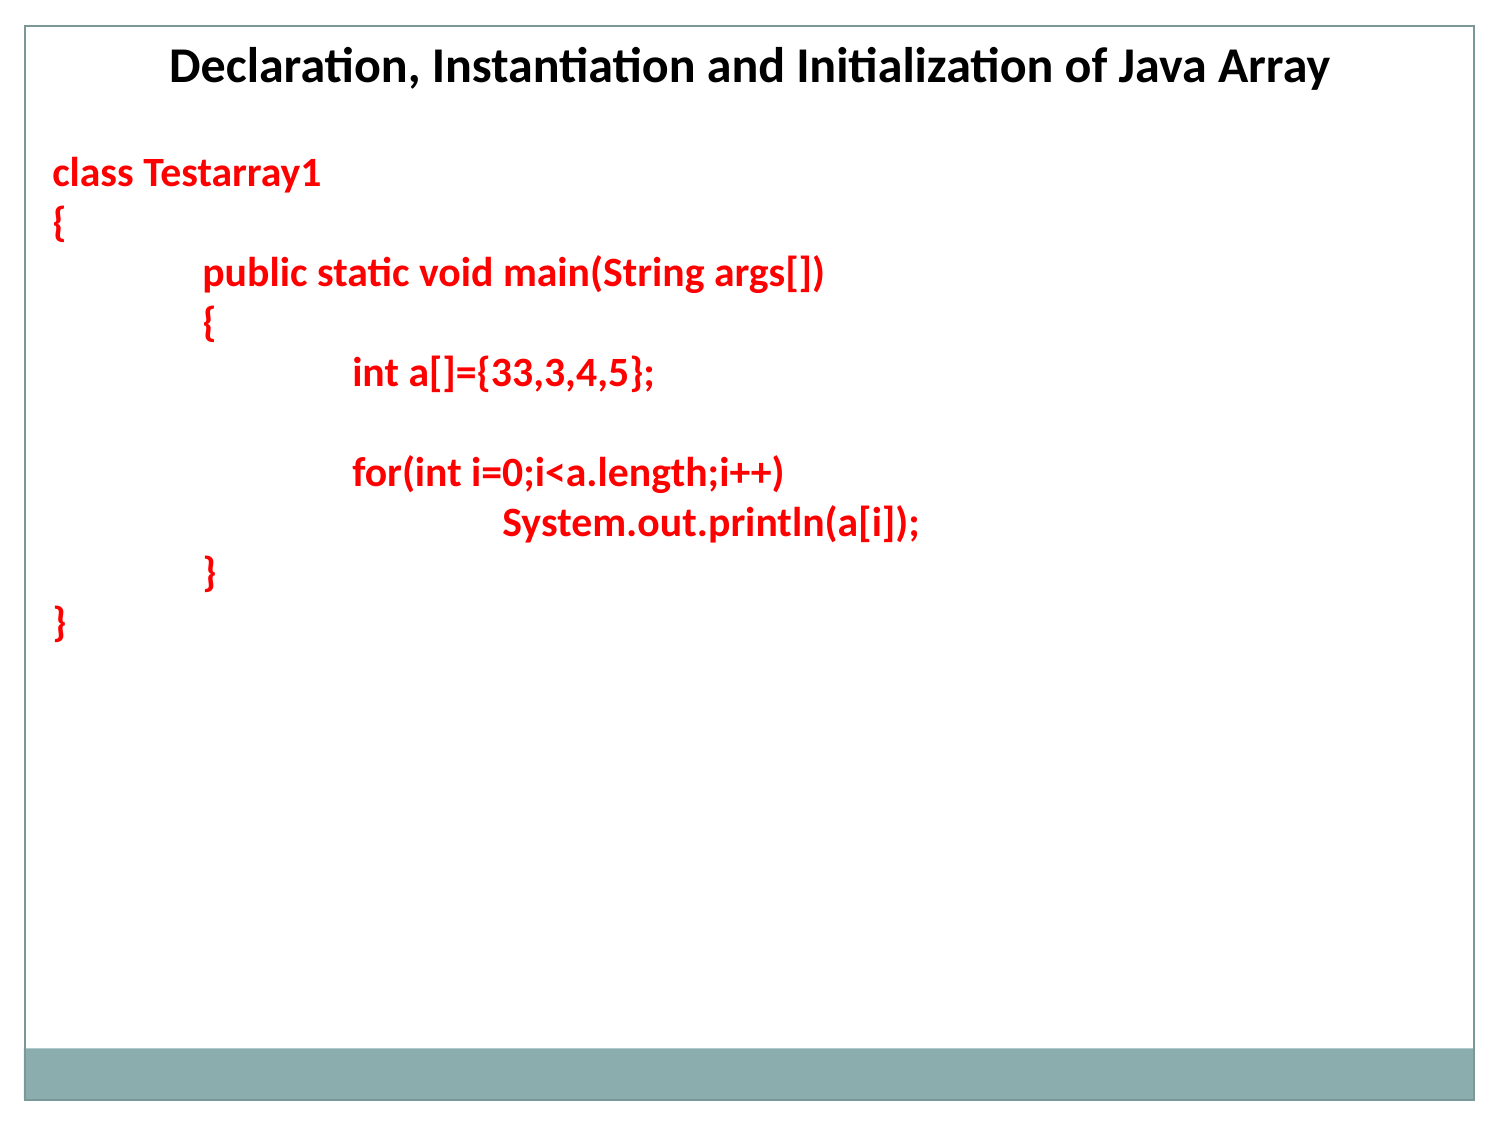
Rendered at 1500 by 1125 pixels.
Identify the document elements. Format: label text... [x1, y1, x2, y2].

text_box class Testarray1 { public static void main(String args[]) { int a[]={33,3,4,5}; for(int i=0;i<a.length;i++) System.out.println(a[i]); } } [37, 137, 1463, 653]
text_box Declaration, Instantiation and Initialization of Java Array [24, 24, 1475, 160]
